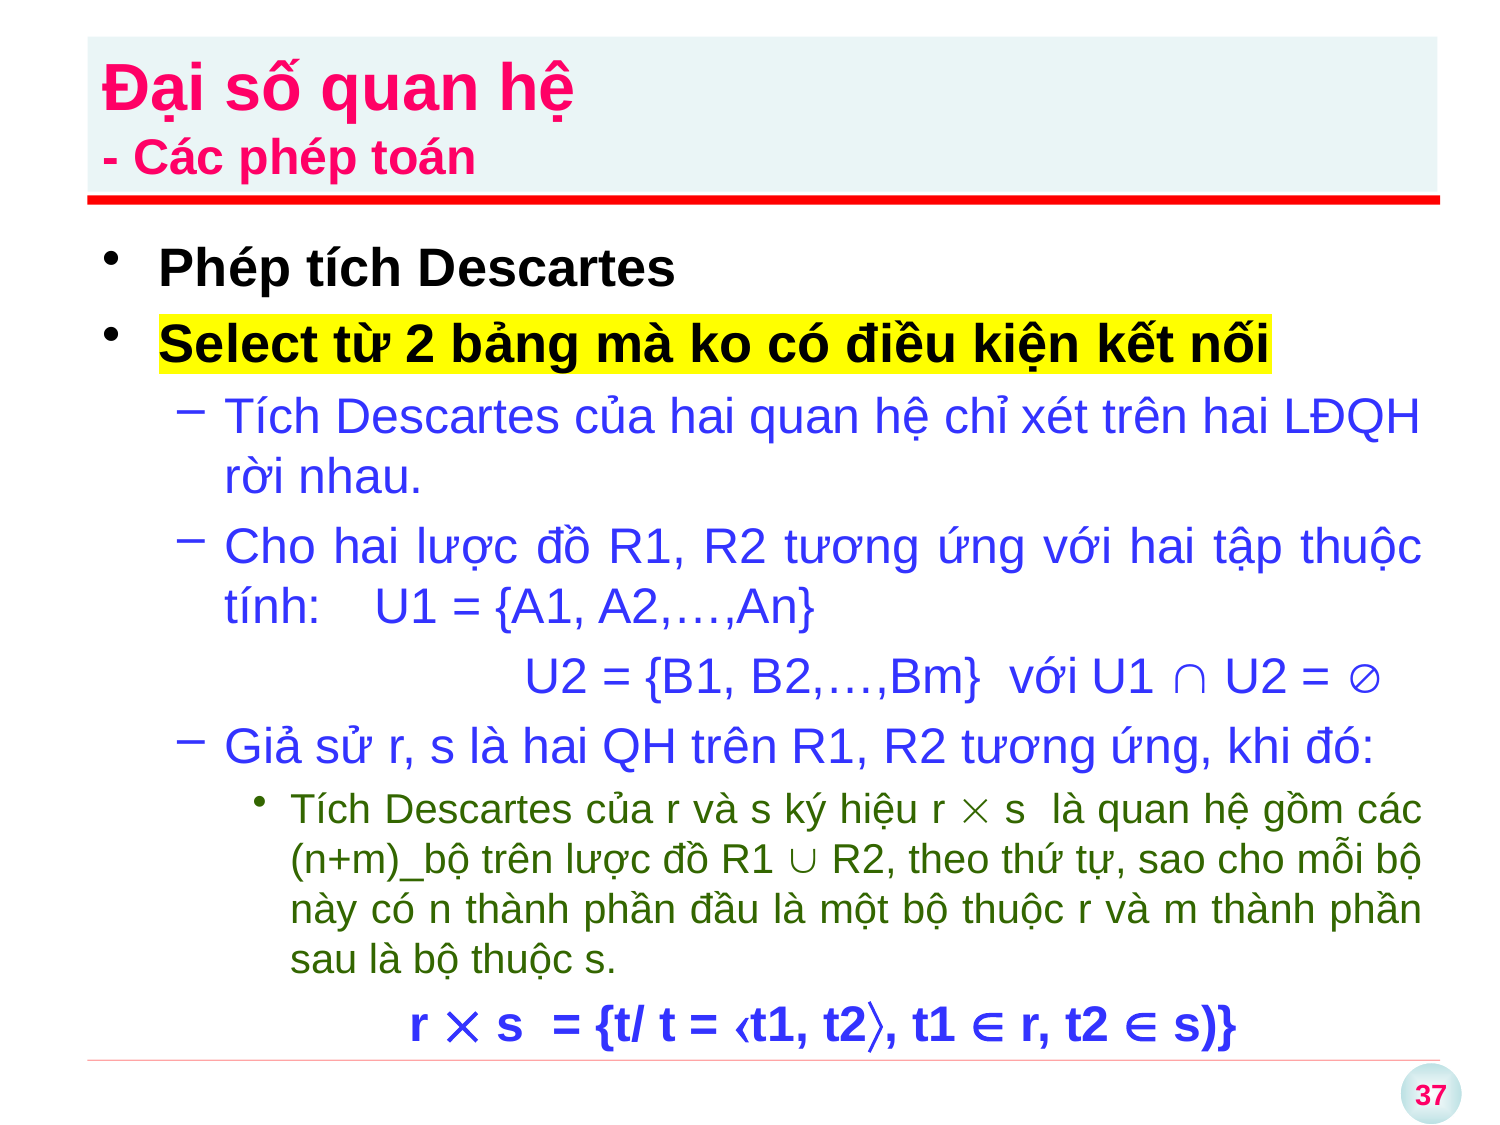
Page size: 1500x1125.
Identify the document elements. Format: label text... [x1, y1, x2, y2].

list Phép tích Descartes Select từ 2 bảng mà ko có điều kiện kết nối Tích Descartes của hai quan hệ chỉ xét trên hai LĐQH rời nhau. Cho hai lược đồ R1, R2 tương ứng với hai tập thuộc tính: U1 = {A1, A2,…,An} U2 = {B1, B2,…,Bm} với U1  U2 =  Giả sử r, s là hai QH trên R1, R2 tương ứng, khi đó: Tích Descartes của r và s ký hiệu r  s là quan hệ gồm các (n+m)_bộ trên lược đồ R1  R2, theo thứ tự, sao cho mỗi bộ này có n thành phần đầu là một bộ thuộc r và m thành phần sau là bộ thuộc s. r  s = {t/ t = t1, t2, t1  r, t2  s)} [87, 224, 1438, 1038]
title Đại số quan hệ - Các phép toán [87, 36, 1438, 192]
